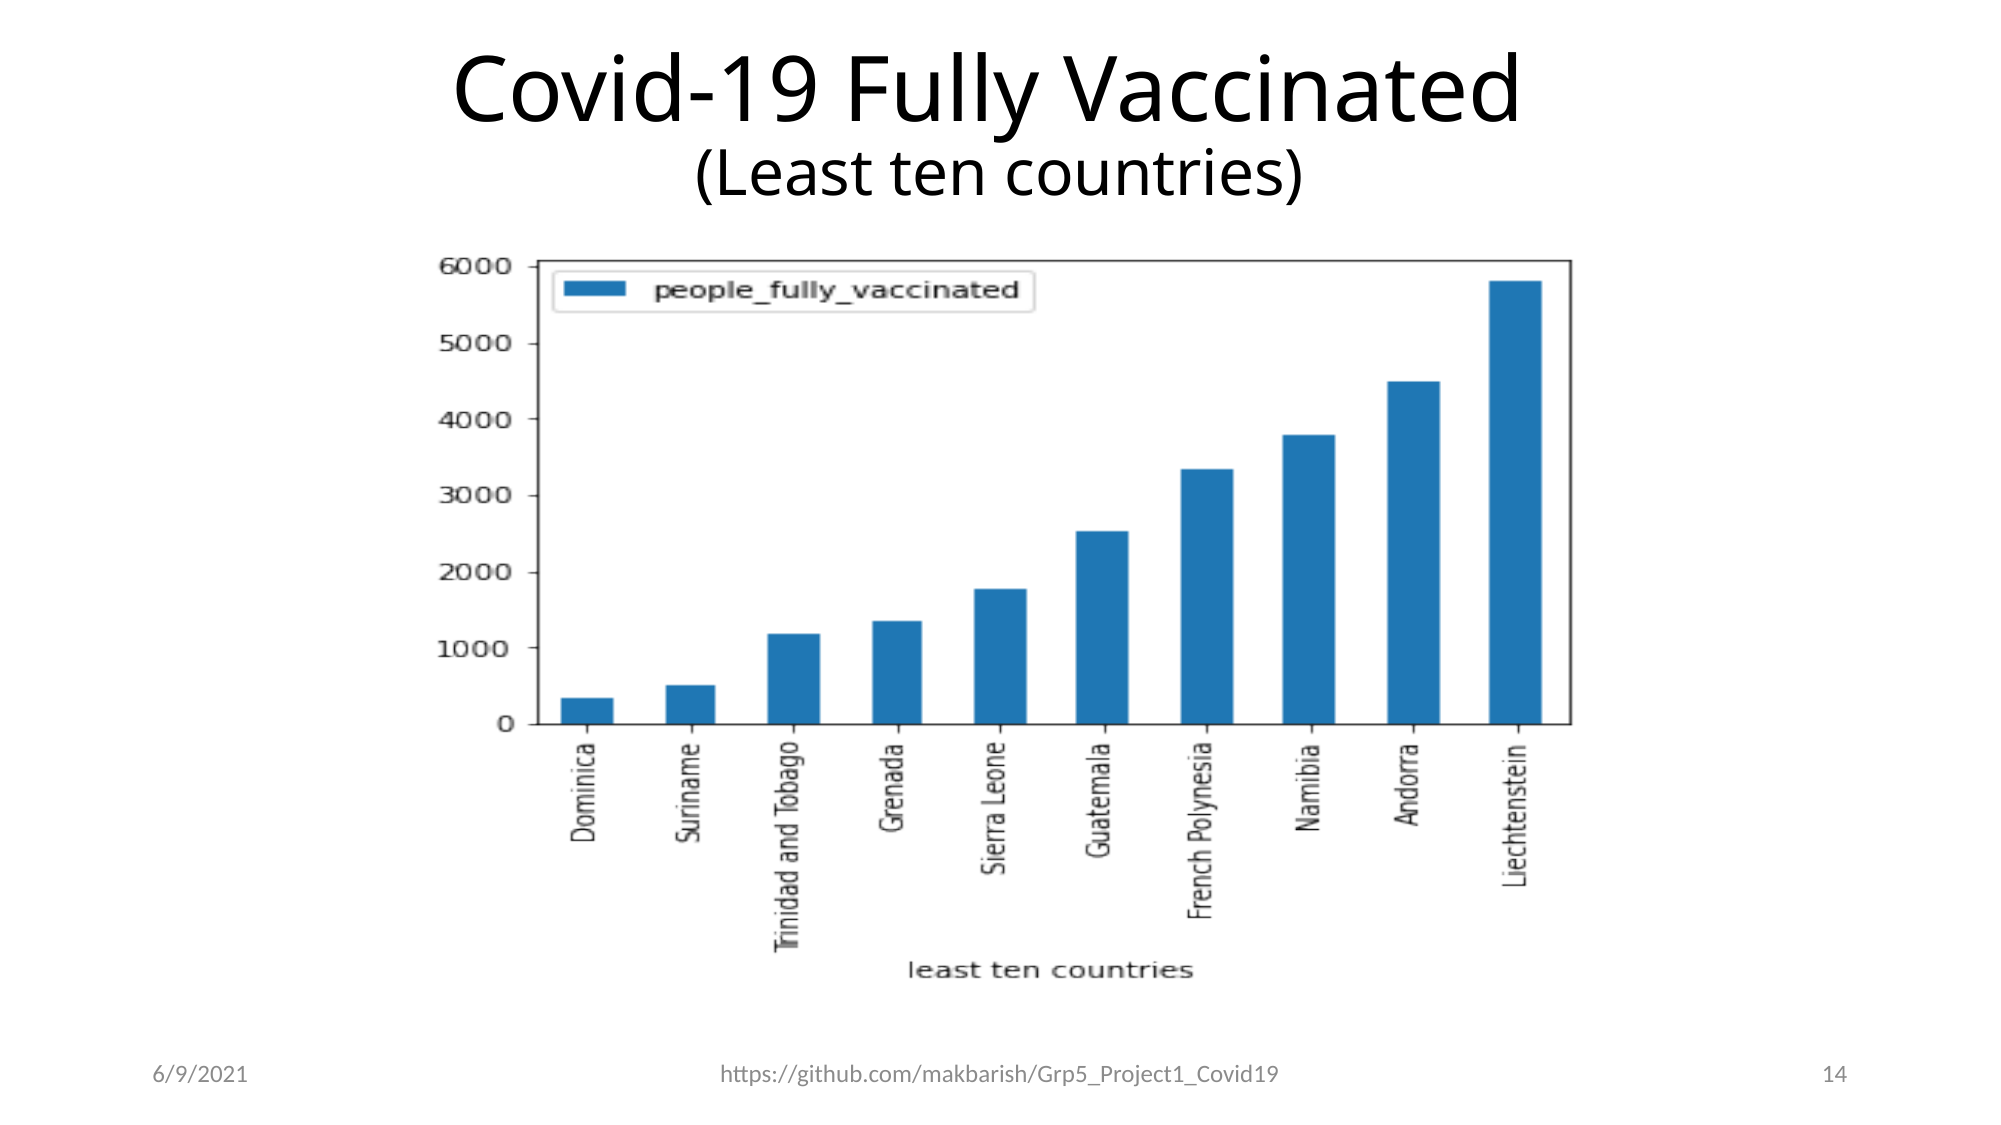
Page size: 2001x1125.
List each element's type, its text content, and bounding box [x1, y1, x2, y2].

picture [414, 243, 1590, 998]
footer https://github.com/makbarish/Grp5_Project1_Covid19 [662, 1042, 1338, 1103]
slide_number 14 [1412, 1042, 1863, 1103]
title Covid-19 Fully Vaccinated (Least ten countries) [137, 34, 1863, 218]
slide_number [137, 1042, 588, 1103]
